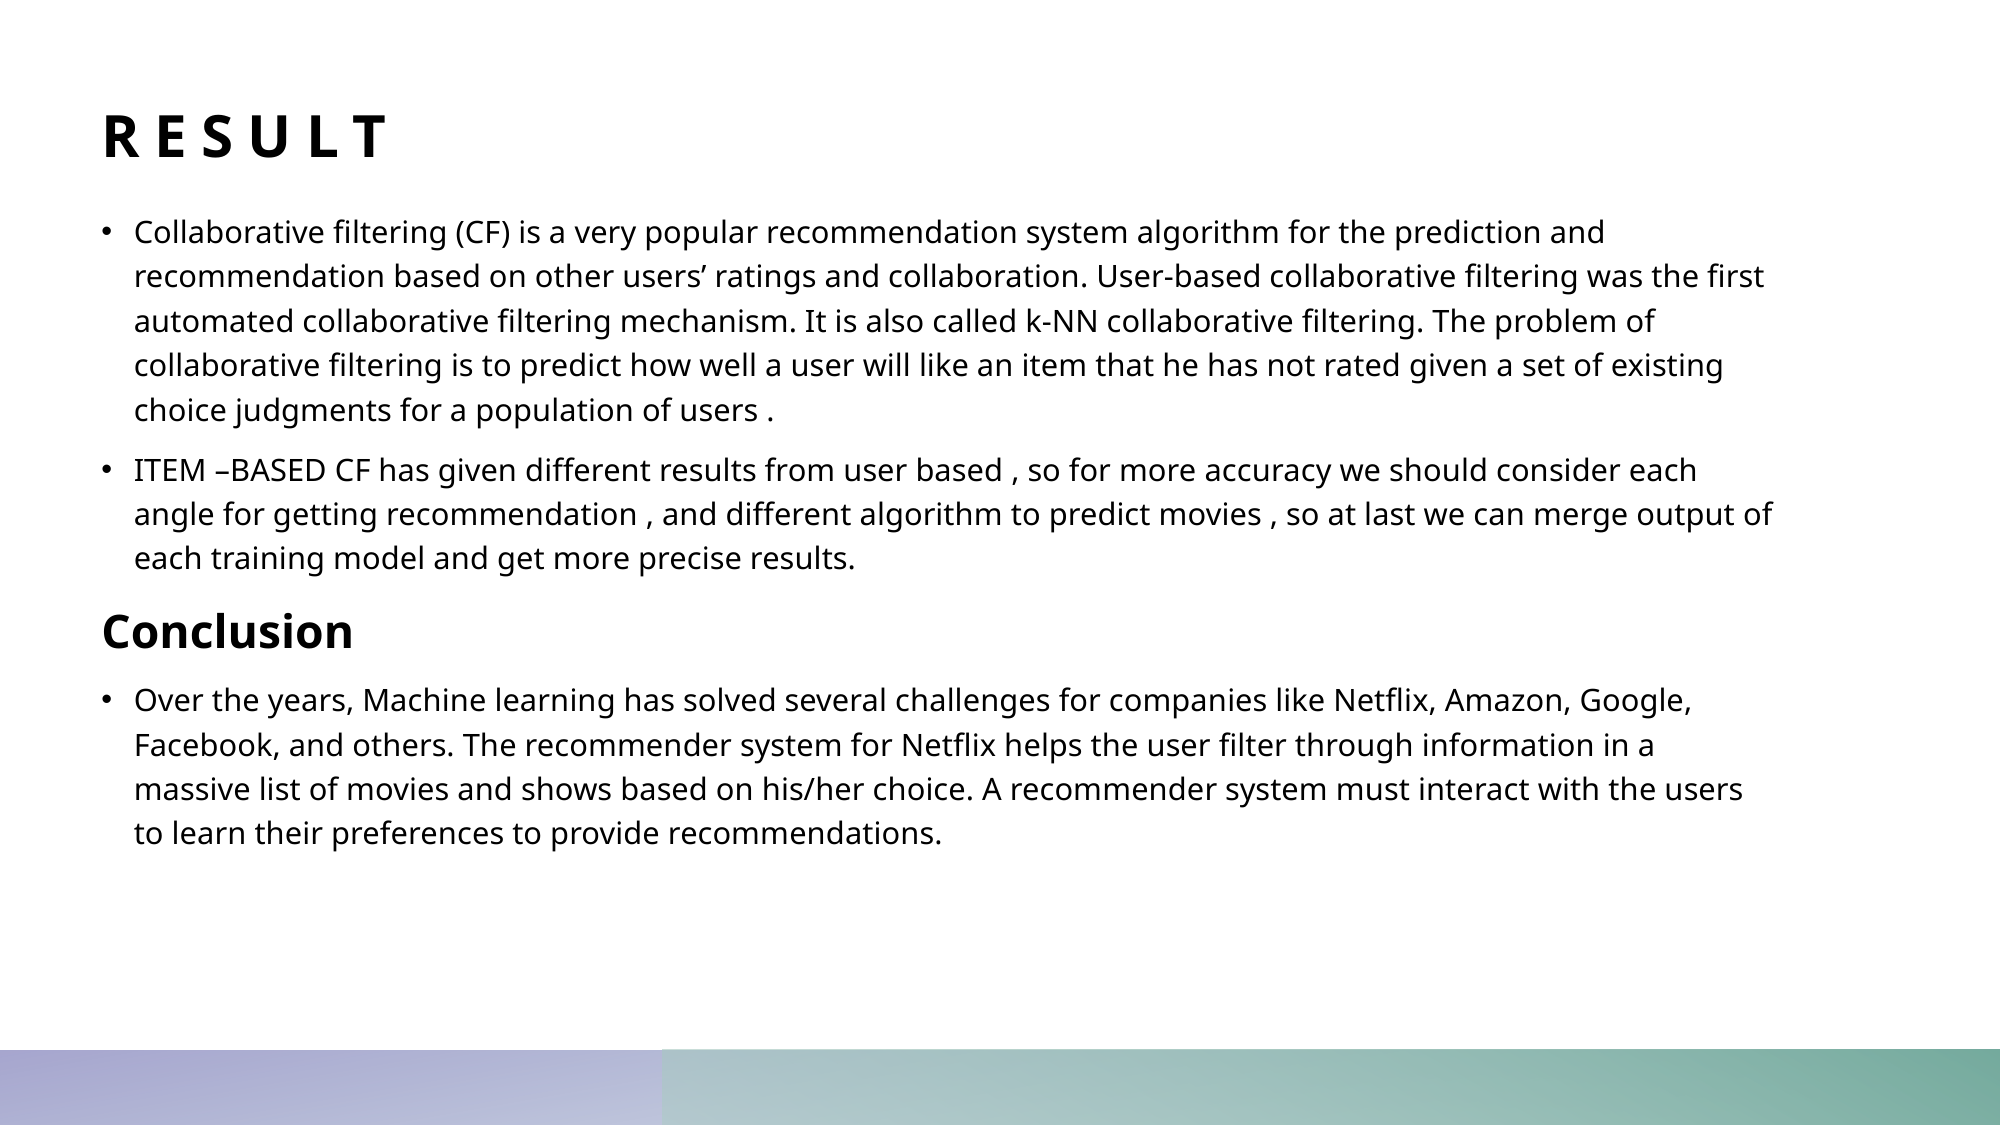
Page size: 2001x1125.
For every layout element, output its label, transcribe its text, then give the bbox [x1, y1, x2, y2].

title result [101, 57, 1782, 170]
list Collaborative filtering (CF) is a very popular recommendation system algorithm for the prediction and recommendation based on other users’ ratings and collaboration. User-based collaborative filtering was the first automated collaborative filtering mechanism. It is also called k-NN collaborative filtering. The problem of collaborative filtering is to predict how well a user will like an item that he has not rated given a set of existing choice judgments for a population of users . ITEM –BASED CF has given different results from user based , so for more accuracy we should consider each angle for getting recommendation , and different algorithm to predict movies , so at last we can merge output of each training model and get more precise results. Conclusion Over the years, Machine learning has solved several challenges for companies like Netflix, Amazon, Google, Facebook, and others. The recommender system for Netflix helps the user filter through information in a massive list of movies and shows based on his/her choice. A recommender system must interact with the users to learn their preferences to provide recommendations. [101, 205, 1782, 855]
